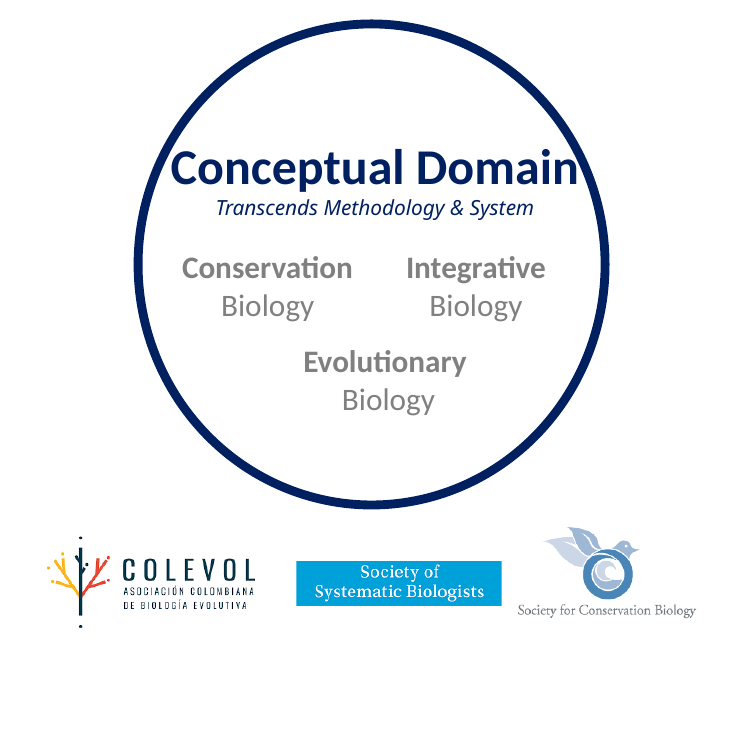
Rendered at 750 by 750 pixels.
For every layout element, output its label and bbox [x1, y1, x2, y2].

text_box [138, 23, 612, 505]
picture [41, 531, 260, 633]
picture [508, 518, 703, 623]
